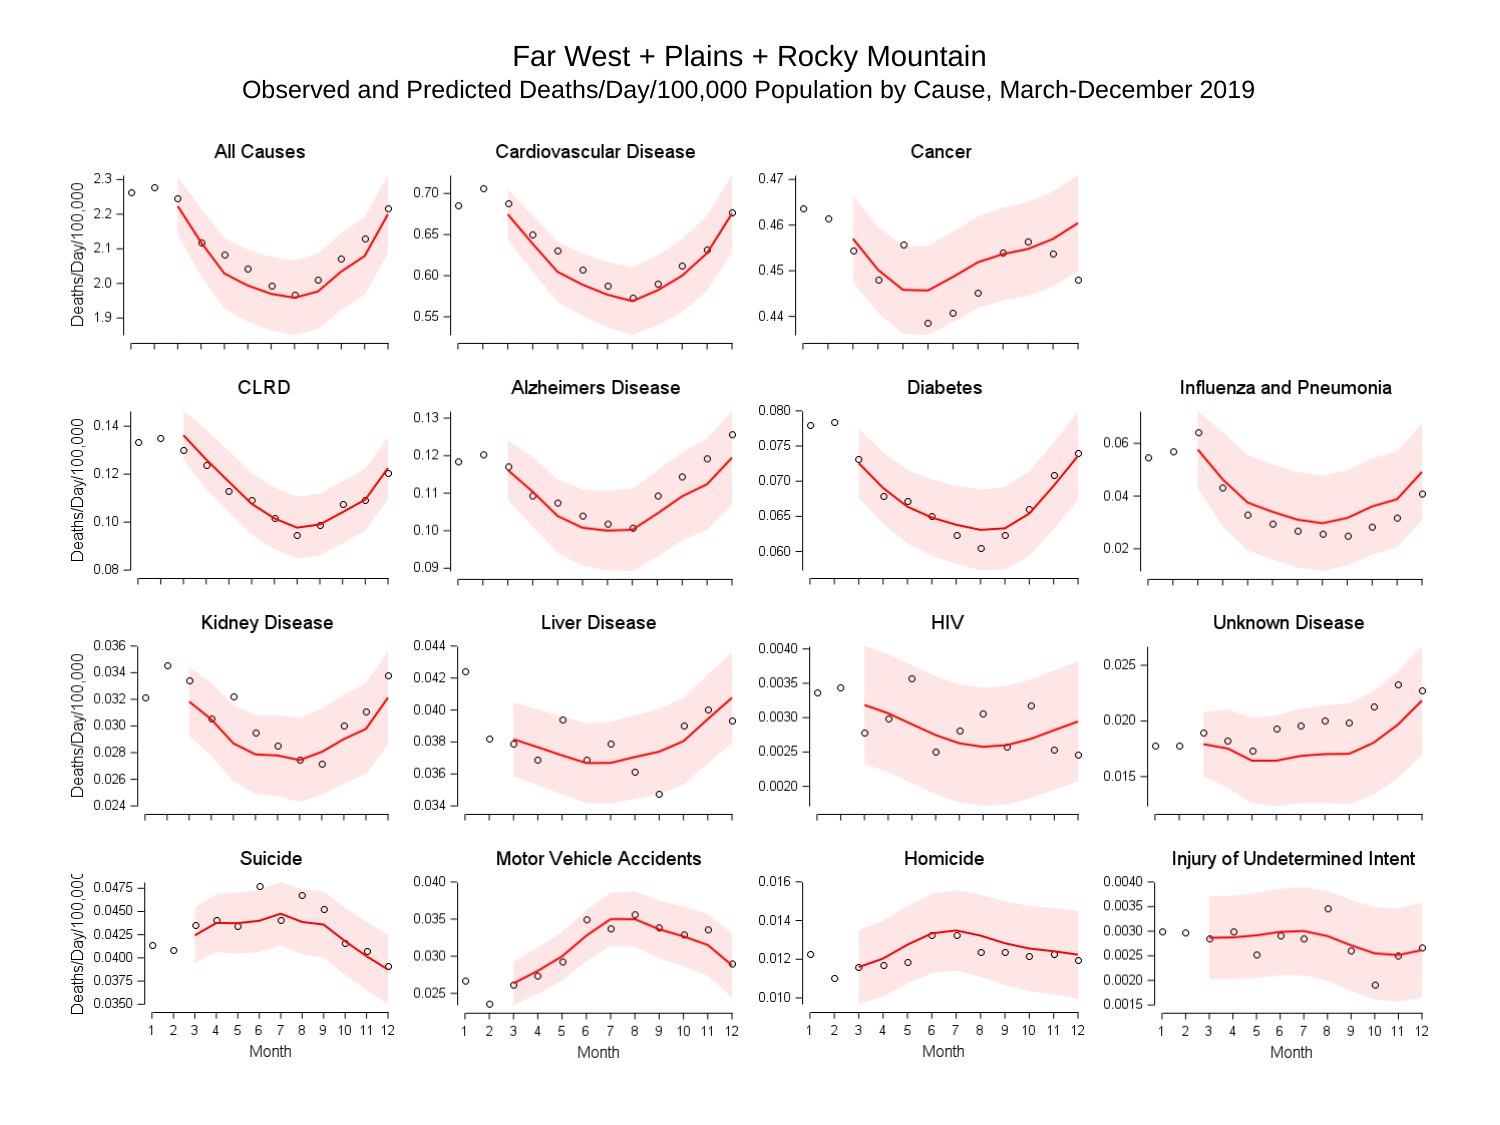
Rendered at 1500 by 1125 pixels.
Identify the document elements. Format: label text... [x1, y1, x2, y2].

picture [408, 842, 747, 1069]
picture [63, 136, 402, 362]
picture [408, 371, 747, 598]
picture [1098, 607, 1437, 833]
picture [63, 607, 402, 833]
picture [63, 842, 402, 1069]
picture [408, 136, 747, 363]
picture [1098, 842, 1437, 1069]
picture [753, 607, 1092, 833]
picture [408, 607, 747, 833]
picture [753, 372, 1092, 598]
picture [753, 842, 1092, 1069]
title Observed and Predicted Deaths/Day/100,000 Population by Cause, March-December 2019 [37, 73, 1463, 104]
picture [63, 372, 402, 598]
picture [753, 136, 1092, 362]
picture [1098, 371, 1437, 598]
title Far West + Plains + Rocky Mountain [37, 37, 1463, 73]
